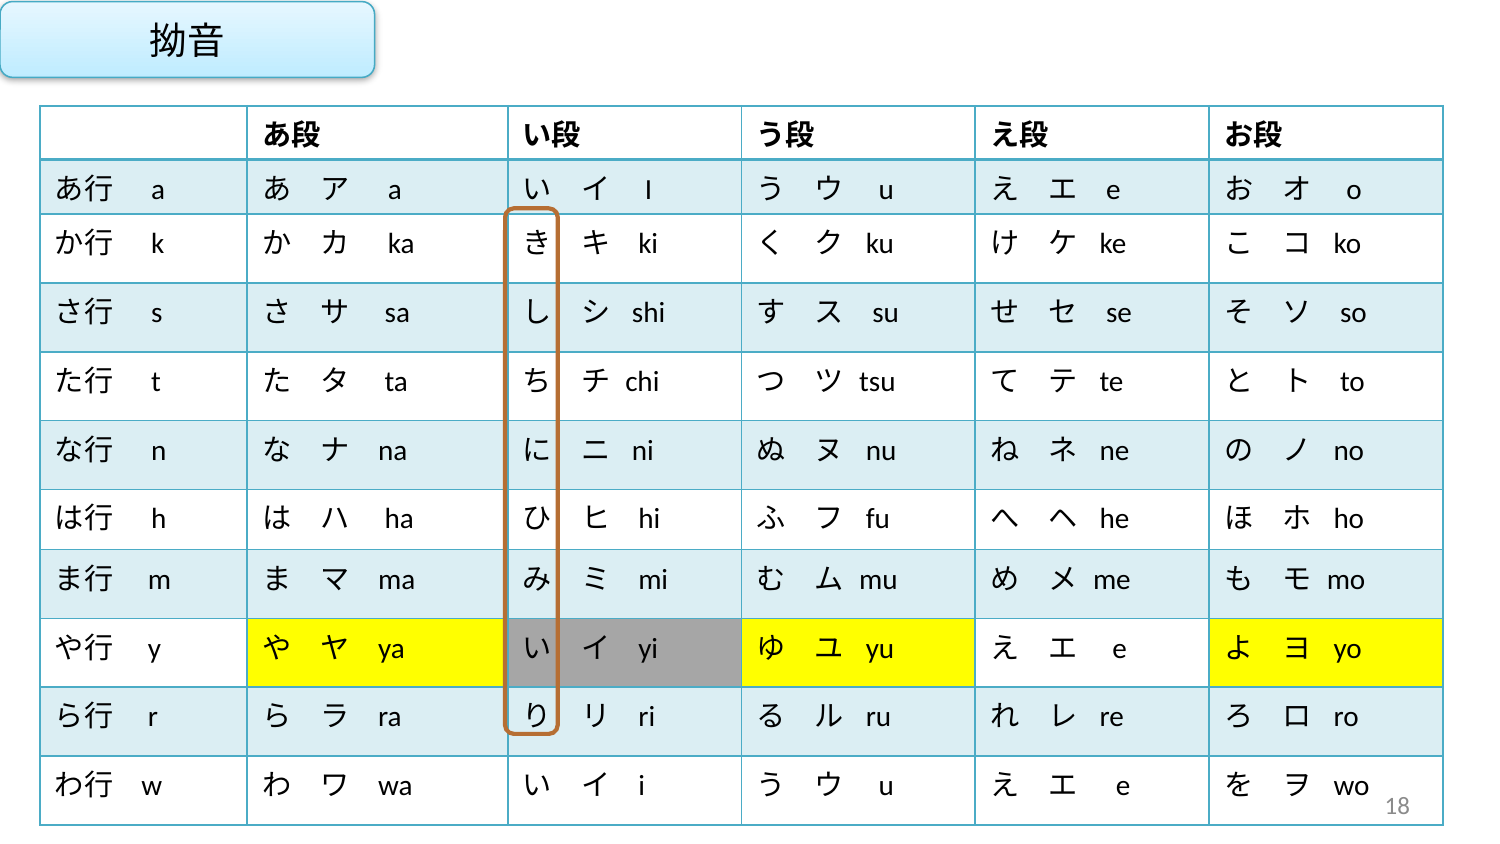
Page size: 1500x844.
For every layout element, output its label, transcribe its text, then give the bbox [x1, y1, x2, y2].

table_cell す ス su [742, 284, 974, 351]
table_cell ろ ロ ro [1210, 688, 1442, 755]
table_cell く ク ku [742, 215, 974, 282]
table_cell ぬ ヌ nu [742, 421, 974, 489]
table_cell ひ ヒ hi [560, 490, 741, 549]
table_cell ま マ ma [248, 550, 502, 618]
table_cell や行 y [41, 619, 246, 686]
table_cell せ セ se [976, 284, 1208, 351]
table_cell ら ラ ra [248, 688, 507, 755]
table_cell り リ ri [509, 688, 741, 755]
table_cell を ヲ wo [1210, 757, 1442, 824]
slide_number 18 [1074, 782, 1425, 827]
table_cell ね ネ ne [976, 421, 1208, 489]
table_header [41, 107, 246, 158]
table_cell つ ツ tsu [742, 353, 974, 420]
table_cell か カ ka [248, 215, 503, 282]
table_header う段 [742, 107, 974, 158]
table_cell な行 n [41, 421, 246, 489]
table_cell き キ ki [560, 215, 741, 282]
table_cell た タ ta [248, 353, 502, 420]
text_box 拗音 [0, 0, 376, 79]
table_cell わ行 w [41, 757, 246, 824]
table_cell や ヤ ya [248, 619, 502, 686]
table_cell ほ ホ ho [1210, 490, 1442, 549]
table_cell る ル ru [742, 688, 974, 755]
table_cell え エ e [976, 161, 1208, 213]
table_cell と ト to [1210, 353, 1442, 420]
table_cell あ ア a [248, 161, 507, 213]
table_cell ふ フ fu [742, 490, 974, 549]
table_cell め メ me [976, 550, 1208, 618]
table_cell も モ mo [1210, 550, 1442, 618]
table_cell し シ shi [560, 284, 741, 351]
table_cell う ウ u [742, 161, 974, 213]
table_cell へ ヘ he [976, 490, 1208, 549]
table_cell い イ i [509, 757, 741, 824]
table_cell さ サ sa [248, 284, 502, 351]
table_cell そ ソ so [1210, 284, 1442, 351]
table_header あ段 [248, 107, 507, 158]
table_cell え エ e [976, 619, 1208, 686]
table_cell ゆ ユ yu [742, 619, 974, 686]
table_cell え エ e [976, 757, 1208, 824]
table_cell は行 h [41, 490, 246, 549]
table_cell よ ヨ yo [1210, 619, 1442, 686]
table_cell お オ o [1210, 161, 1442, 213]
table_cell さ行 s [41, 284, 246, 351]
table_cell か行 k [41, 215, 246, 282]
table_cell に ニ ni [560, 421, 741, 489]
table_cell ま行 m [41, 550, 246, 618]
table_cell の ノ no [1210, 421, 1442, 489]
table_cell た行 t [41, 353, 246, 420]
table_header い段 [509, 107, 741, 158]
table_cell み ミ mi [560, 550, 741, 618]
table_cell い イ I [509, 161, 741, 213]
table_cell い イ yi [560, 619, 741, 686]
table_cell ら行 r [41, 688, 246, 755]
table_cell て テ te [976, 353, 1208, 420]
table_cell ち チ chi [560, 353, 741, 420]
table_cell む ム mu [742, 550, 974, 618]
table_cell わ ワ wa [248, 757, 507, 824]
table_cell こ コ ko [1210, 215, 1442, 282]
table_cell な ナ na [248, 421, 502, 489]
table_header お段 [1210, 107, 1442, 158]
table_header え段 [976, 107, 1208, 158]
table_cell は ハ ha [248, 490, 502, 549]
text_box [502, 206, 560, 736]
table_cell あ行 a [41, 161, 246, 213]
table_cell け ケ ke [976, 215, 1208, 282]
table_cell う ウ u [742, 757, 974, 824]
table_cell れ レ re [976, 688, 1208, 755]
